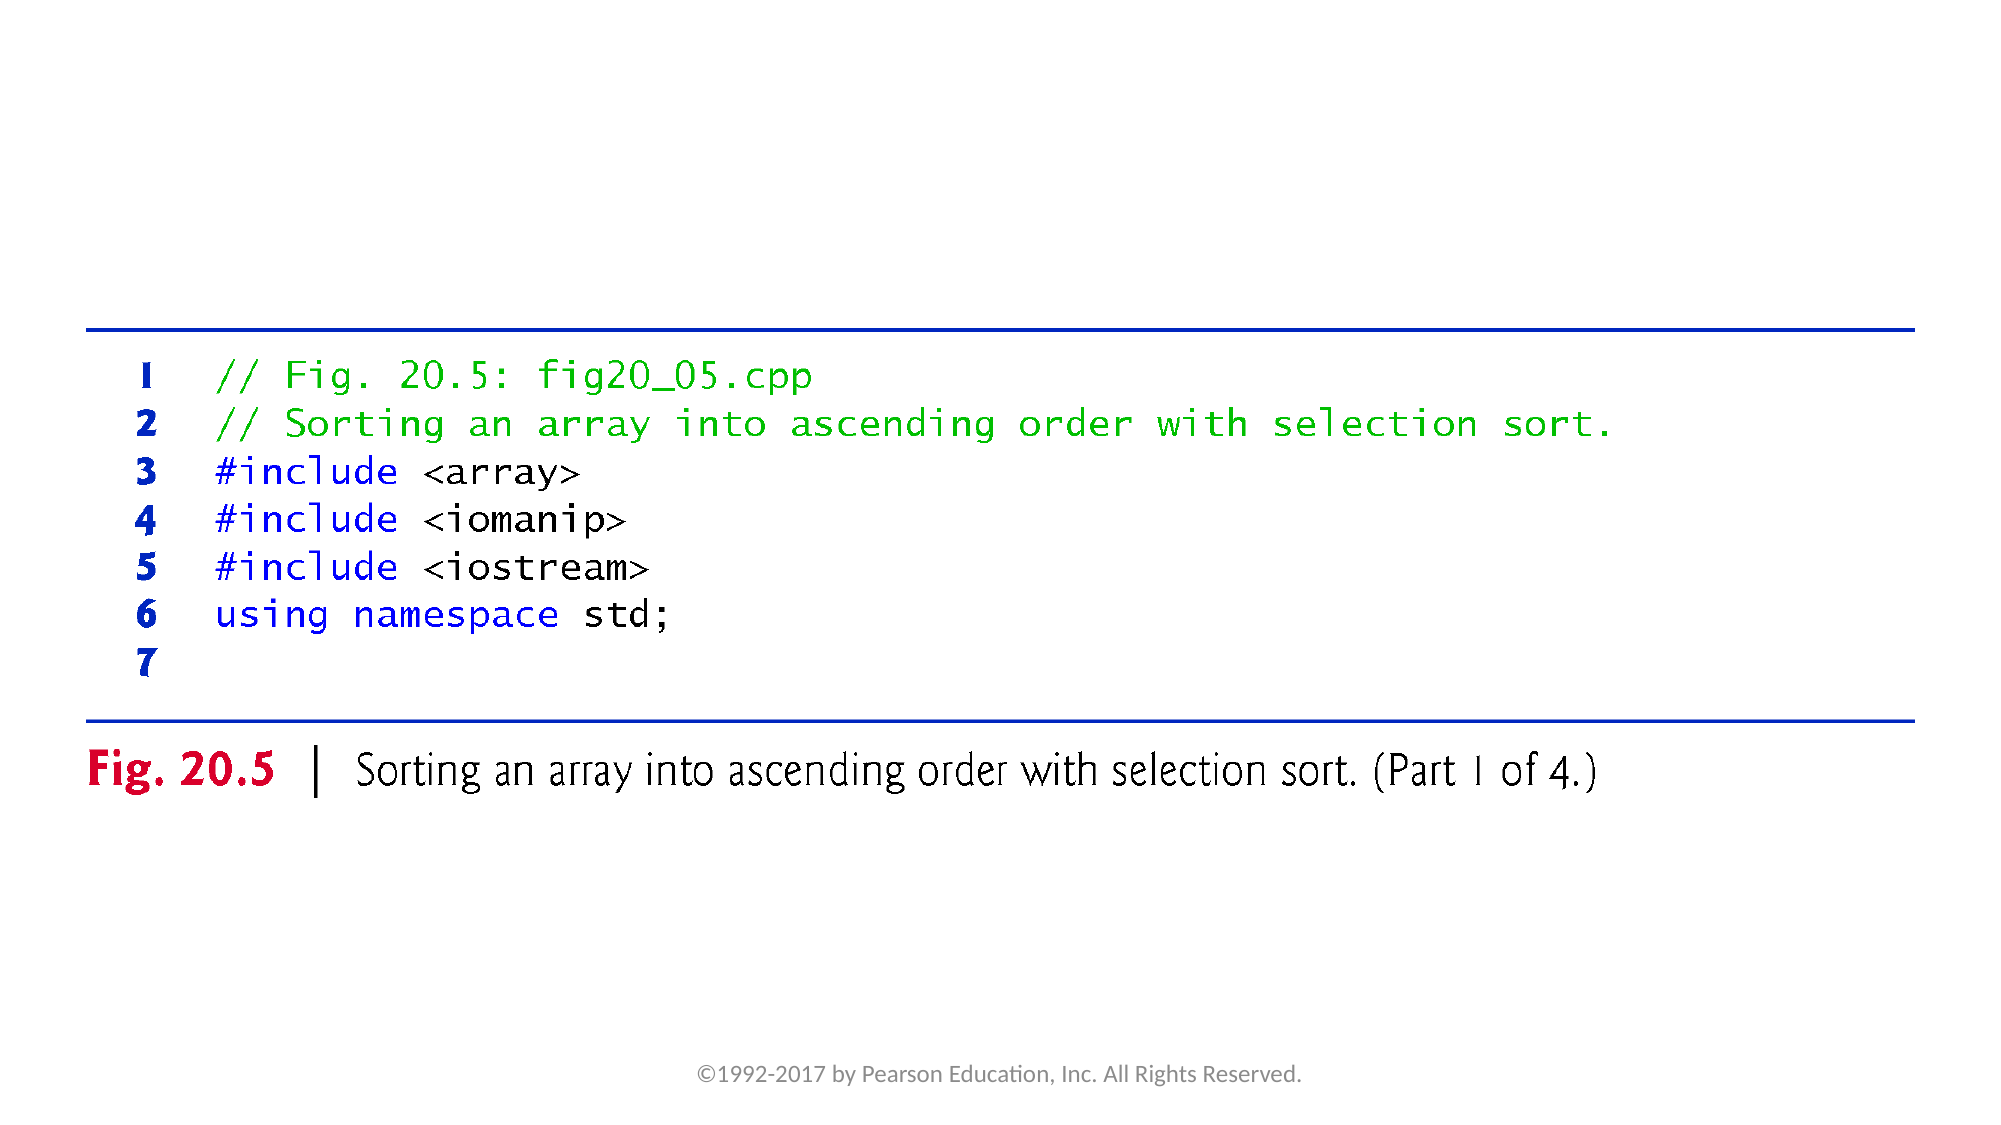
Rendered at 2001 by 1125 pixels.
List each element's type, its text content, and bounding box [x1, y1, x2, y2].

footer ©1992-2017 by Pearson Education, Inc. All Rights Reserved. [662, 1042, 1338, 1103]
picture [0, 242, 2000, 883]
